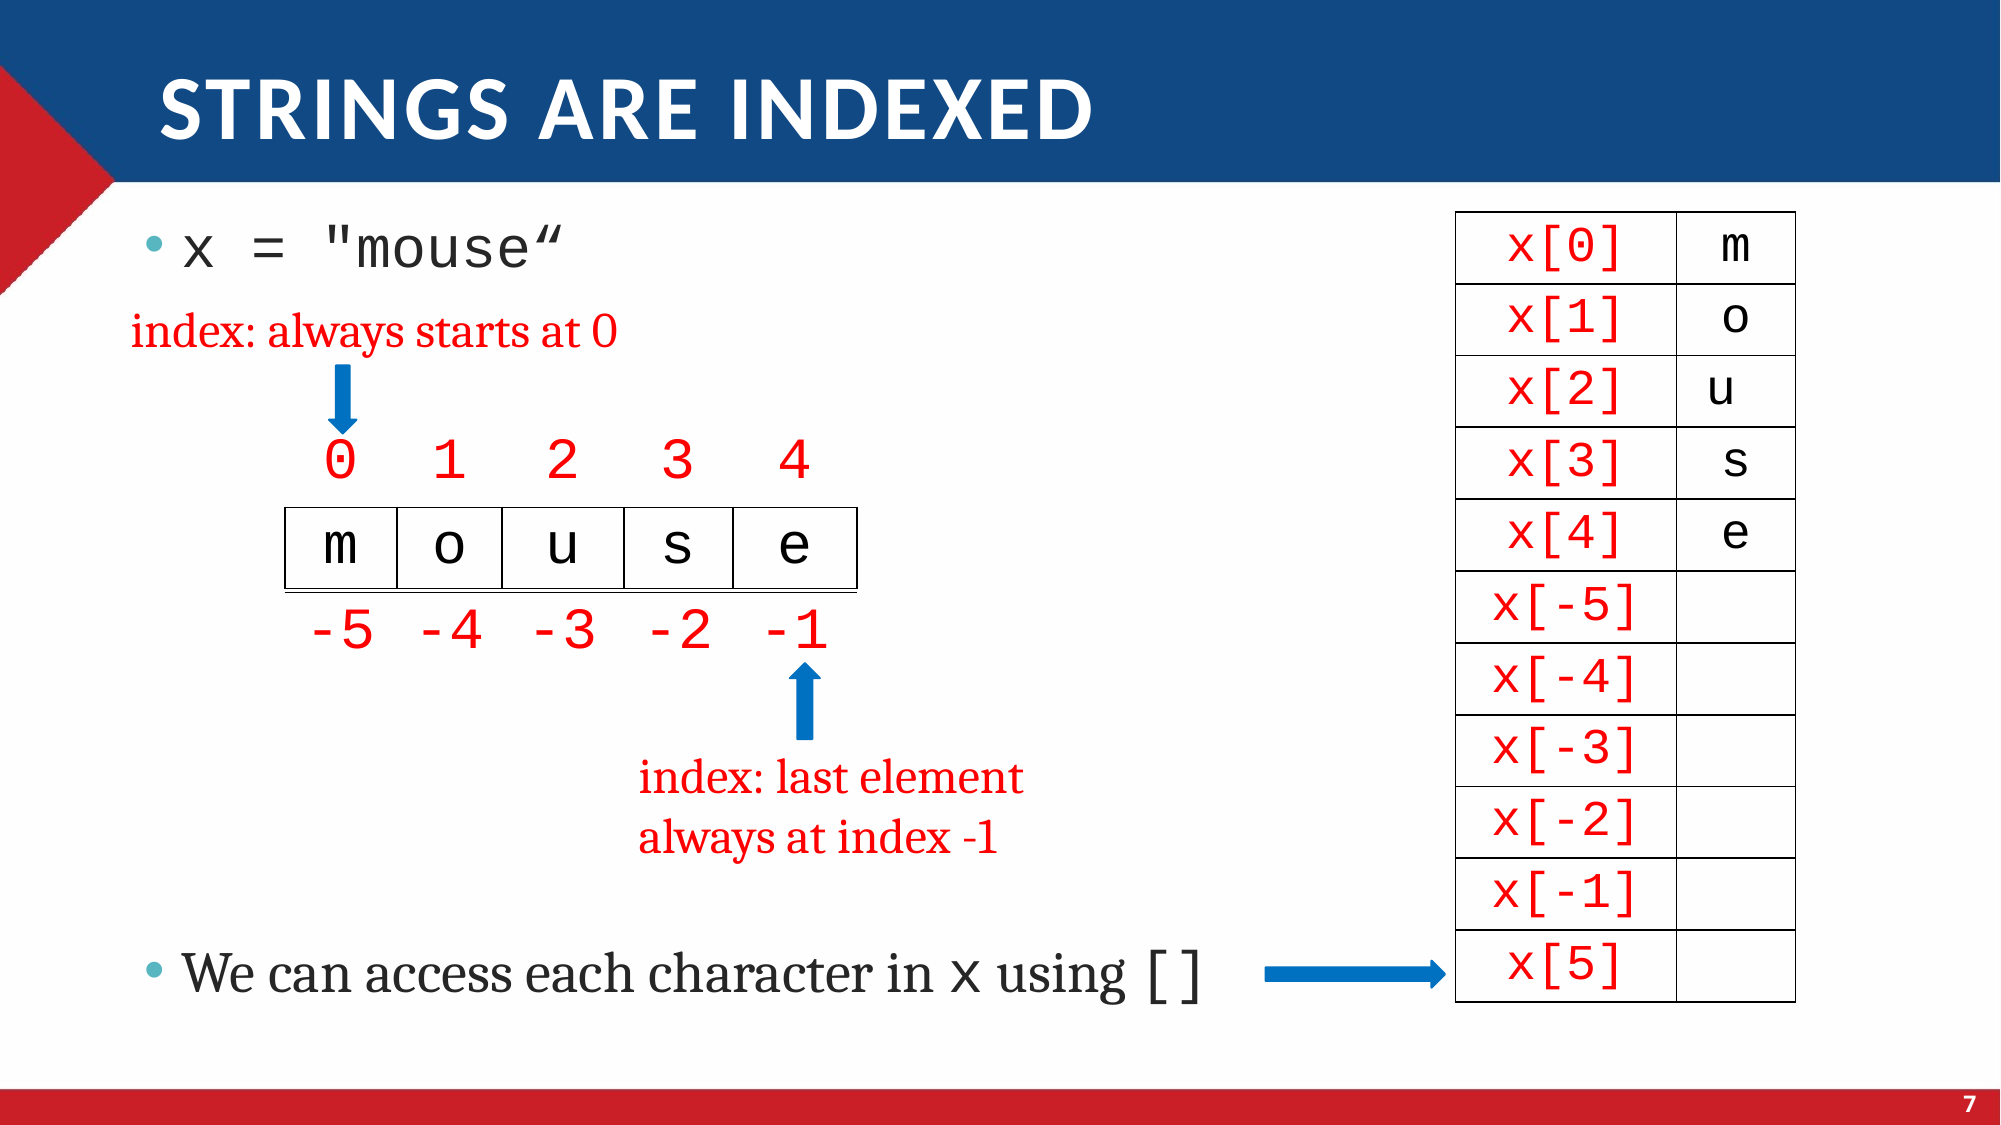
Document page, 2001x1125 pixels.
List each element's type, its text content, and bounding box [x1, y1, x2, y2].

table_header m [286, 508, 396, 588]
table_header -4 [397, 593, 502, 678]
table_header -1 [733, 593, 857, 678]
table_cell [1677, 572, 1795, 642]
table_cell [1677, 716, 1795, 786]
table_cell [1677, 859, 1795, 929]
text_box [1264, 959, 1446, 989]
table_cell [1677, 787, 1795, 857]
table_cell [1677, 644, 1795, 714]
table_header m [1677, 213, 1795, 283]
list x = "mouse“ We can access each character in x using [] [129, 201, 1888, 1077]
table_cell x[2] [1456, 356, 1676, 426]
table_cell x[-2] [1456, 787, 1676, 857]
table_cell x[1] [1456, 285, 1676, 355]
text_box index: last element always at index -1 [624, 735, 1088, 871]
table_cell x[5] [1456, 931, 1676, 1001]
table_header 2 [502, 422, 624, 507]
table_header -2 [624, 593, 733, 678]
table_header e [734, 508, 856, 588]
text_box index: always starts at 0 [115, 290, 707, 365]
table_cell x[-4] [1456, 644, 1676, 714]
text_box [328, 364, 358, 422]
table_cell [1677, 931, 1795, 1001]
picture [0, 0, 2001, 1125]
table_cell x[-3] [1456, 716, 1676, 786]
table_header -3 [502, 593, 624, 678]
table_header o [398, 508, 501, 588]
table_cell x[3] [1456, 428, 1676, 498]
table_header x[0] [1456, 213, 1676, 283]
table_cell o [1677, 285, 1795, 355]
title Strings are indexed [127, 45, 1890, 176]
table_header 0 [285, 422, 397, 507]
table_cell x[4] [1456, 500, 1676, 570]
table_header s [625, 508, 732, 588]
table_cell e [1677, 500, 1795, 570]
table_cell x[-5] [1456, 572, 1676, 642]
table_cell x[-1] [1456, 859, 1676, 929]
text_box [788, 678, 821, 741]
slide_number 7 [1939, 1085, 2000, 1125]
table_header -5 [285, 593, 397, 678]
table_header 1 [397, 422, 502, 507]
table_header u [503, 508, 623, 588]
table_header 3 [624, 422, 733, 507]
table_header 4 [733, 422, 857, 507]
table_cell s [1677, 428, 1795, 498]
table_cell u [1677, 356, 1795, 426]
